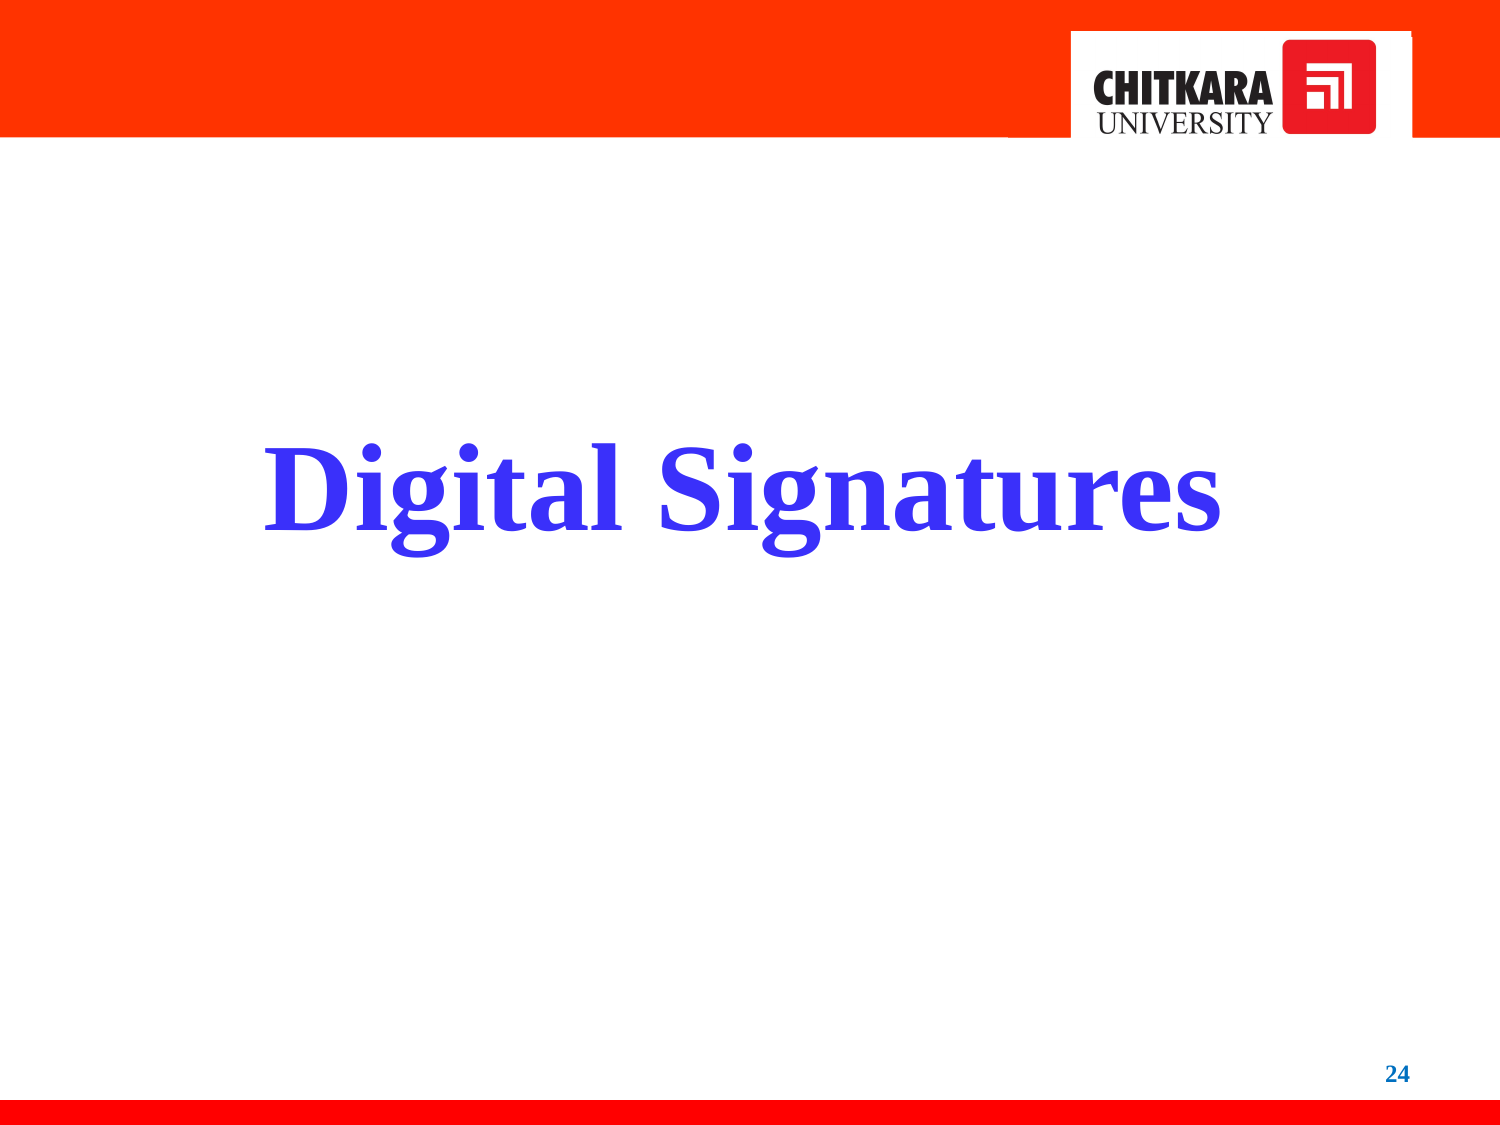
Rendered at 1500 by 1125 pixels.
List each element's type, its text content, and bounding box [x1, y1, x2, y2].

picture [1074, 37, 1391, 138]
slide_number 24 [1074, 1042, 1425, 1103]
text_box Digital Signatures [24, 149, 1463, 813]
